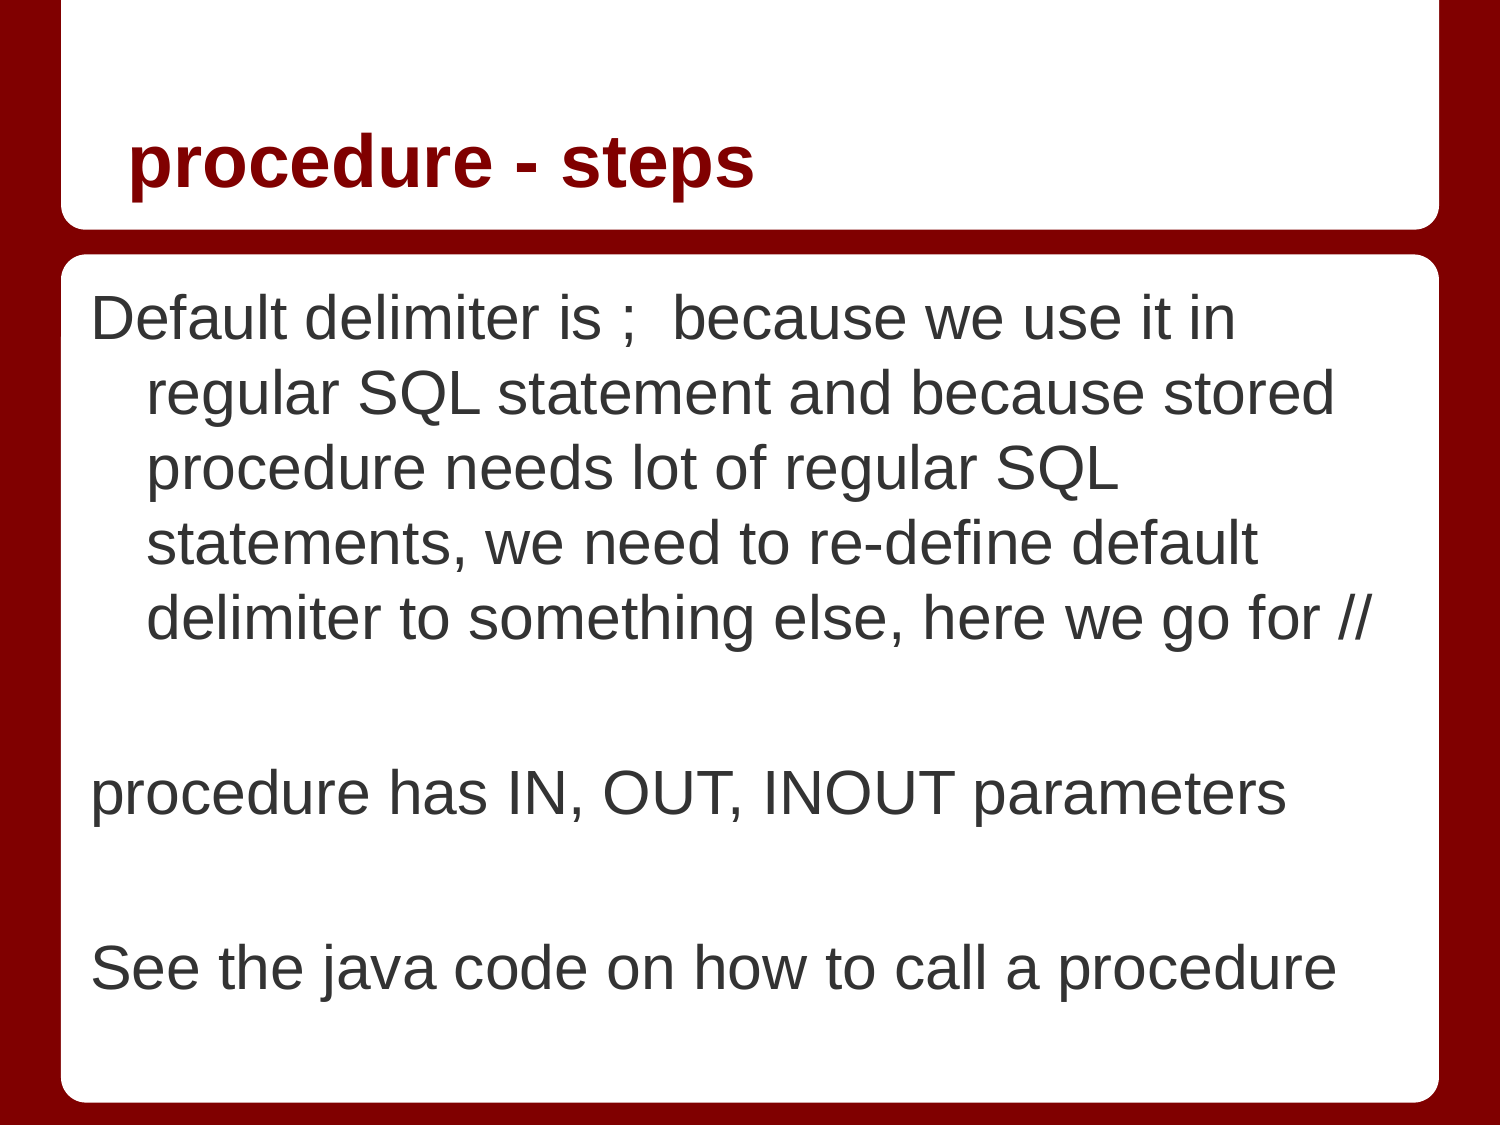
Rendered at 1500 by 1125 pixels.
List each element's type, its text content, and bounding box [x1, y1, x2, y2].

list Default delimiter is ; because we use it in regular SQL statement and because stored procedure needs lot of regular SQL statements, we need to re-define default delimiter to something else, here we go for // procedure has IN, OUT, INOUT parameters See the java code on how to call a procedure [75, 262, 1425, 1078]
title procedure - steps [75, 30, 1425, 218]
